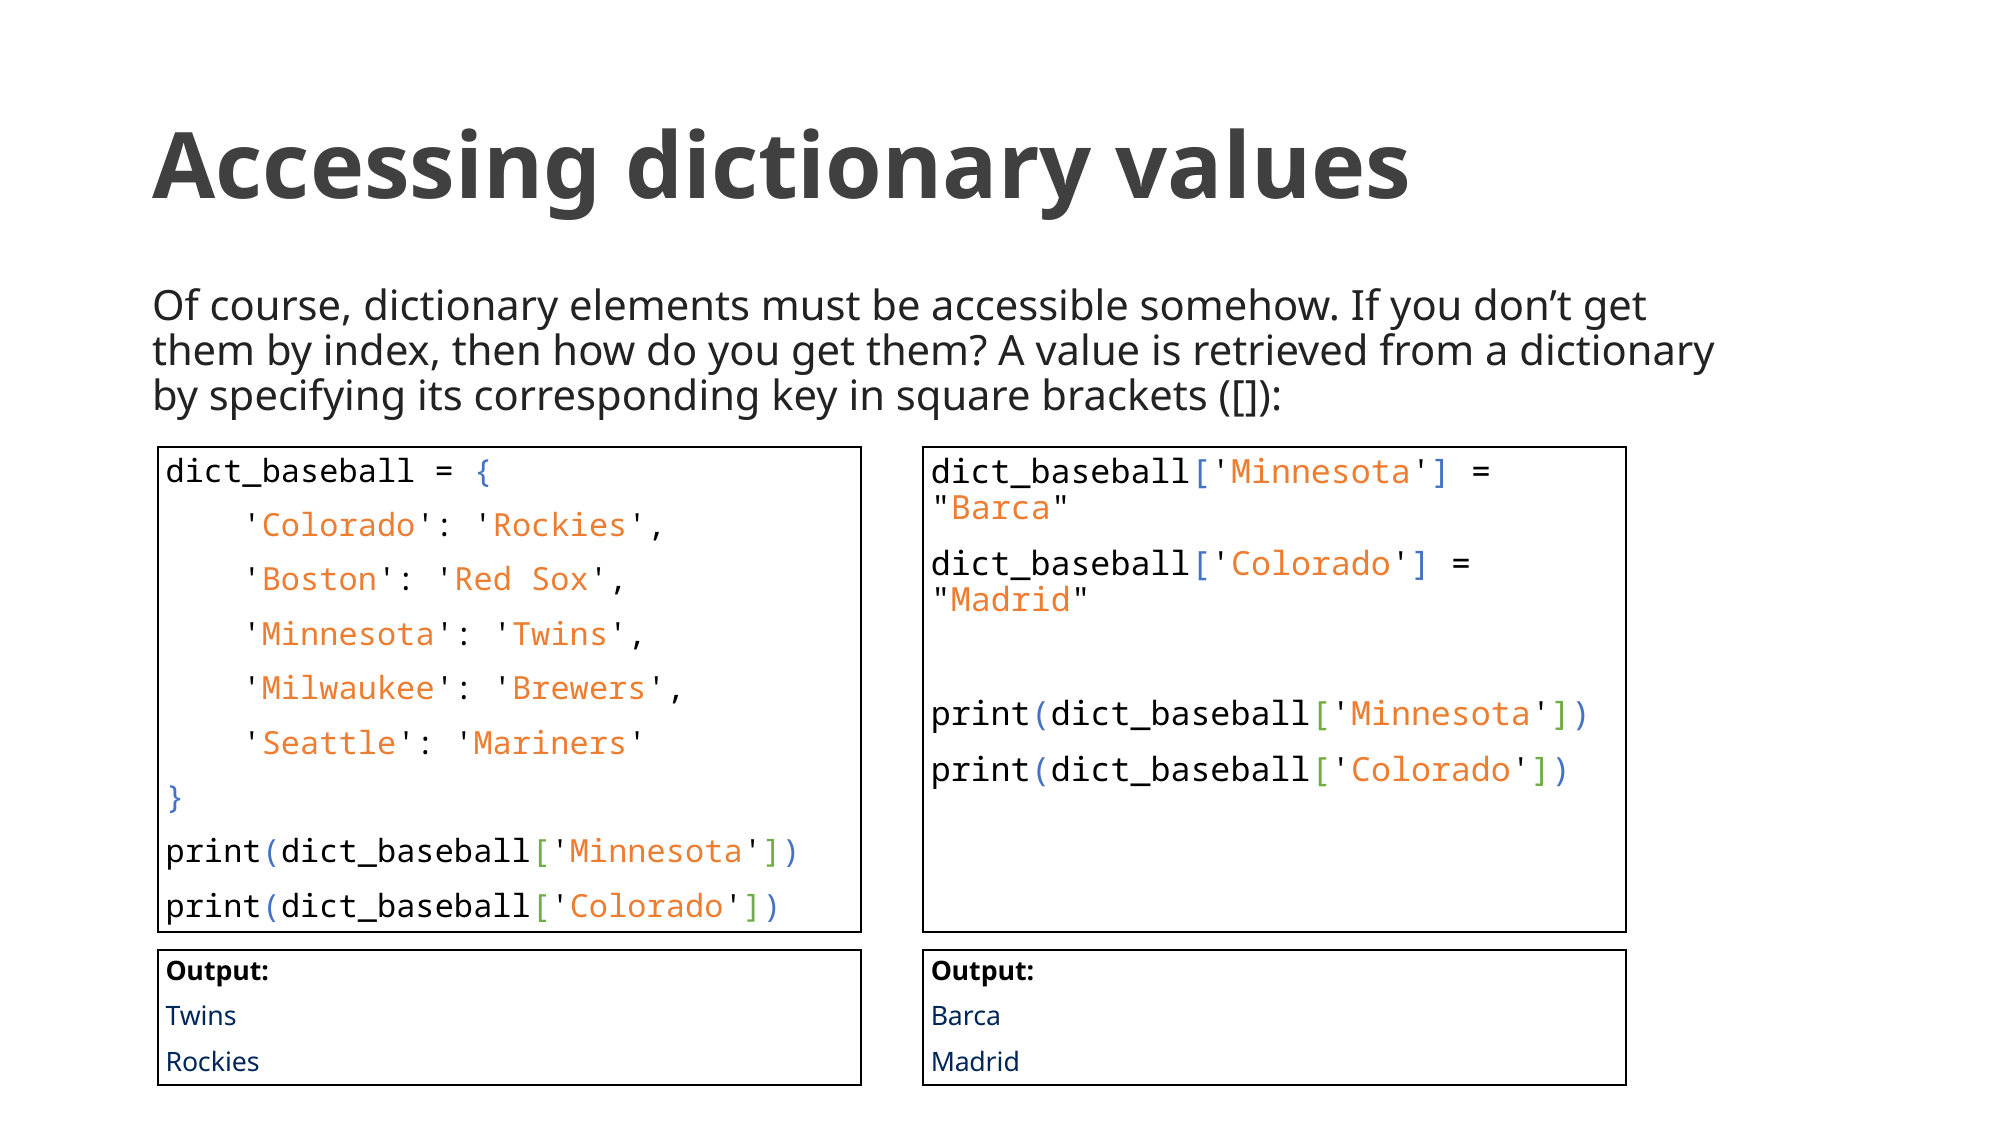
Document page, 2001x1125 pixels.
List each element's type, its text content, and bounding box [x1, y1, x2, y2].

text_box Output: Twins Rockies [158, 949, 861, 1085]
text_box Of course, dictionary elements must be accessible somehow. If you don’t get them by index, then how do you get them? A value is retrieved from a dictionary by specifying its corresponding key in square brackets ([]): [137, 277, 1770, 1103]
title Accessing dictionary values [137, 59, 1863, 278]
text_box dict_baseball = { 'Colorado': 'Rockies', 'Boston': 'Red Sox', 'Minnesota': 'Twins', 'Milwaukee': 'Brewers', 'Seattle': 'Mariners' } print(dict_baseball['Minnesota']) print(dict_baseball['Colorado']) [158, 447, 861, 932]
text_box Output: Barca Madrid [923, 949, 1627, 1085]
text_box dict_baseball['Minnesota'] = "Barca" dict_baseball['Colorado'] = "Madrid" print(dict_baseball['Minnesota']) print(dict_baseball['Colorado']) [923, 447, 1627, 932]
